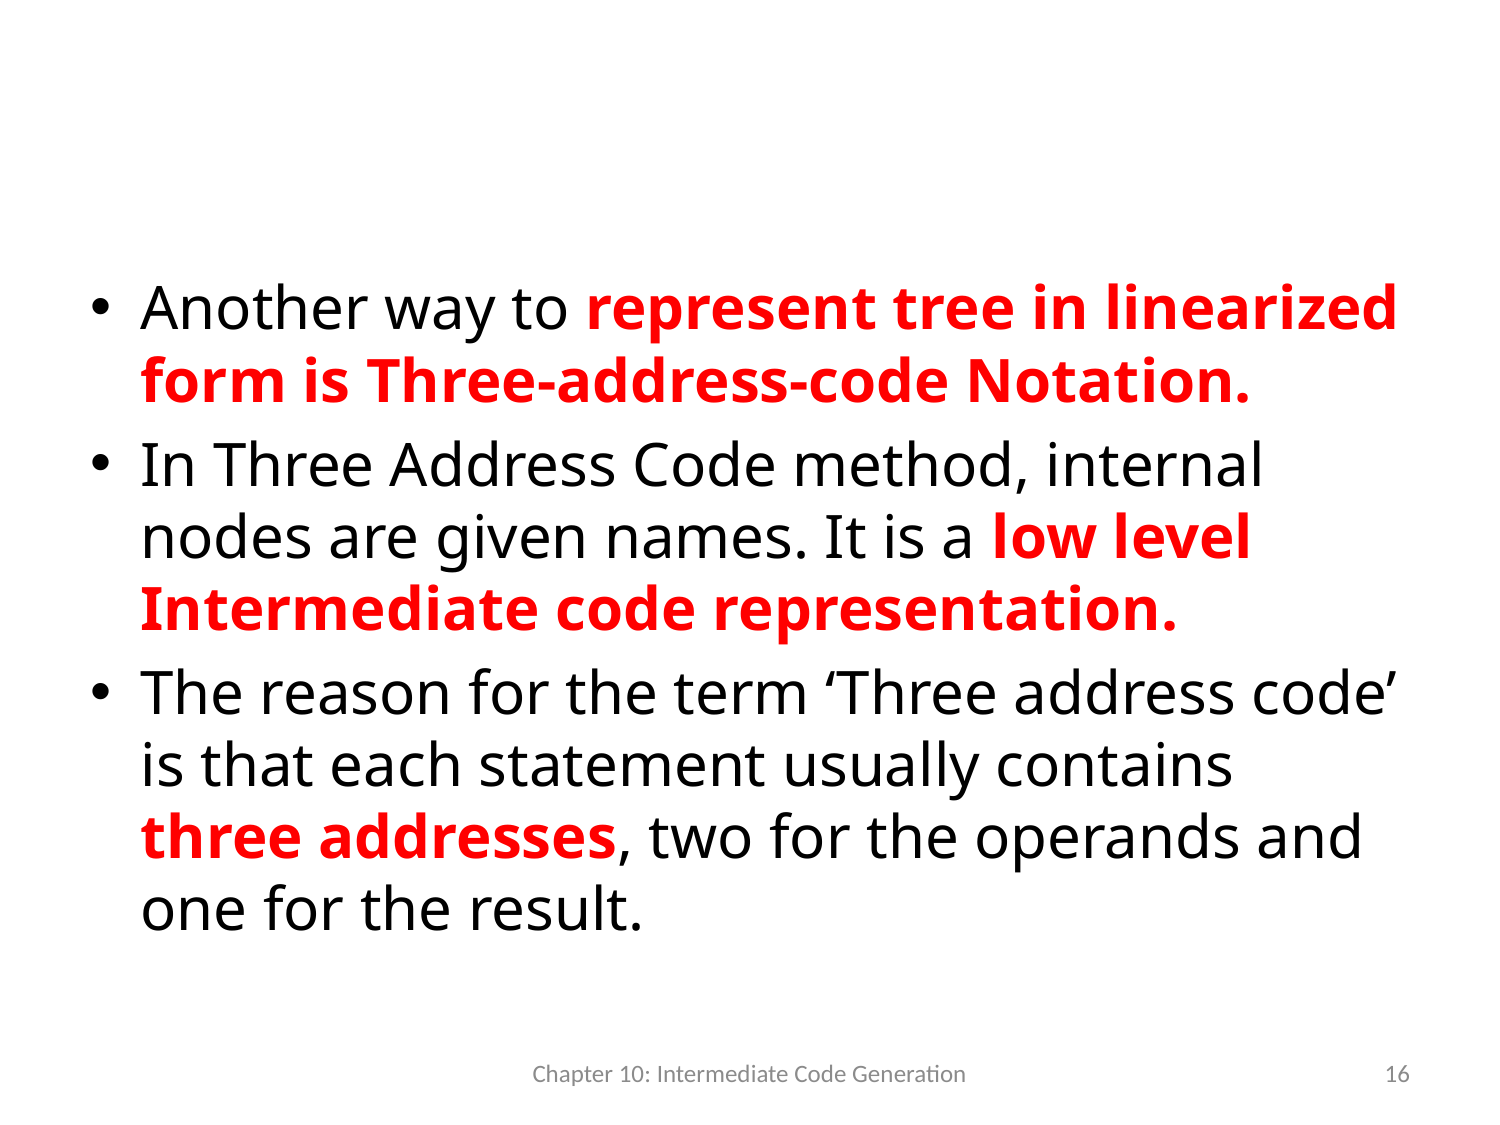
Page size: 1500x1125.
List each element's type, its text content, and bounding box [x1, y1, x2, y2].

footer Chapter 10: Intermediate Code Generation [512, 1042, 988, 1103]
slide_number 16 [1074, 1042, 1425, 1103]
list Another way to represent tree in linearized form is Three-address-code Notation. In Three Address Code method, internal nodes are given names. It is a low level Intermediate code representation. The reason for the term ‘Three address code’ is that each statement usually contains three addresses, two for the operands and one for the result. [75, 262, 1425, 1005]
